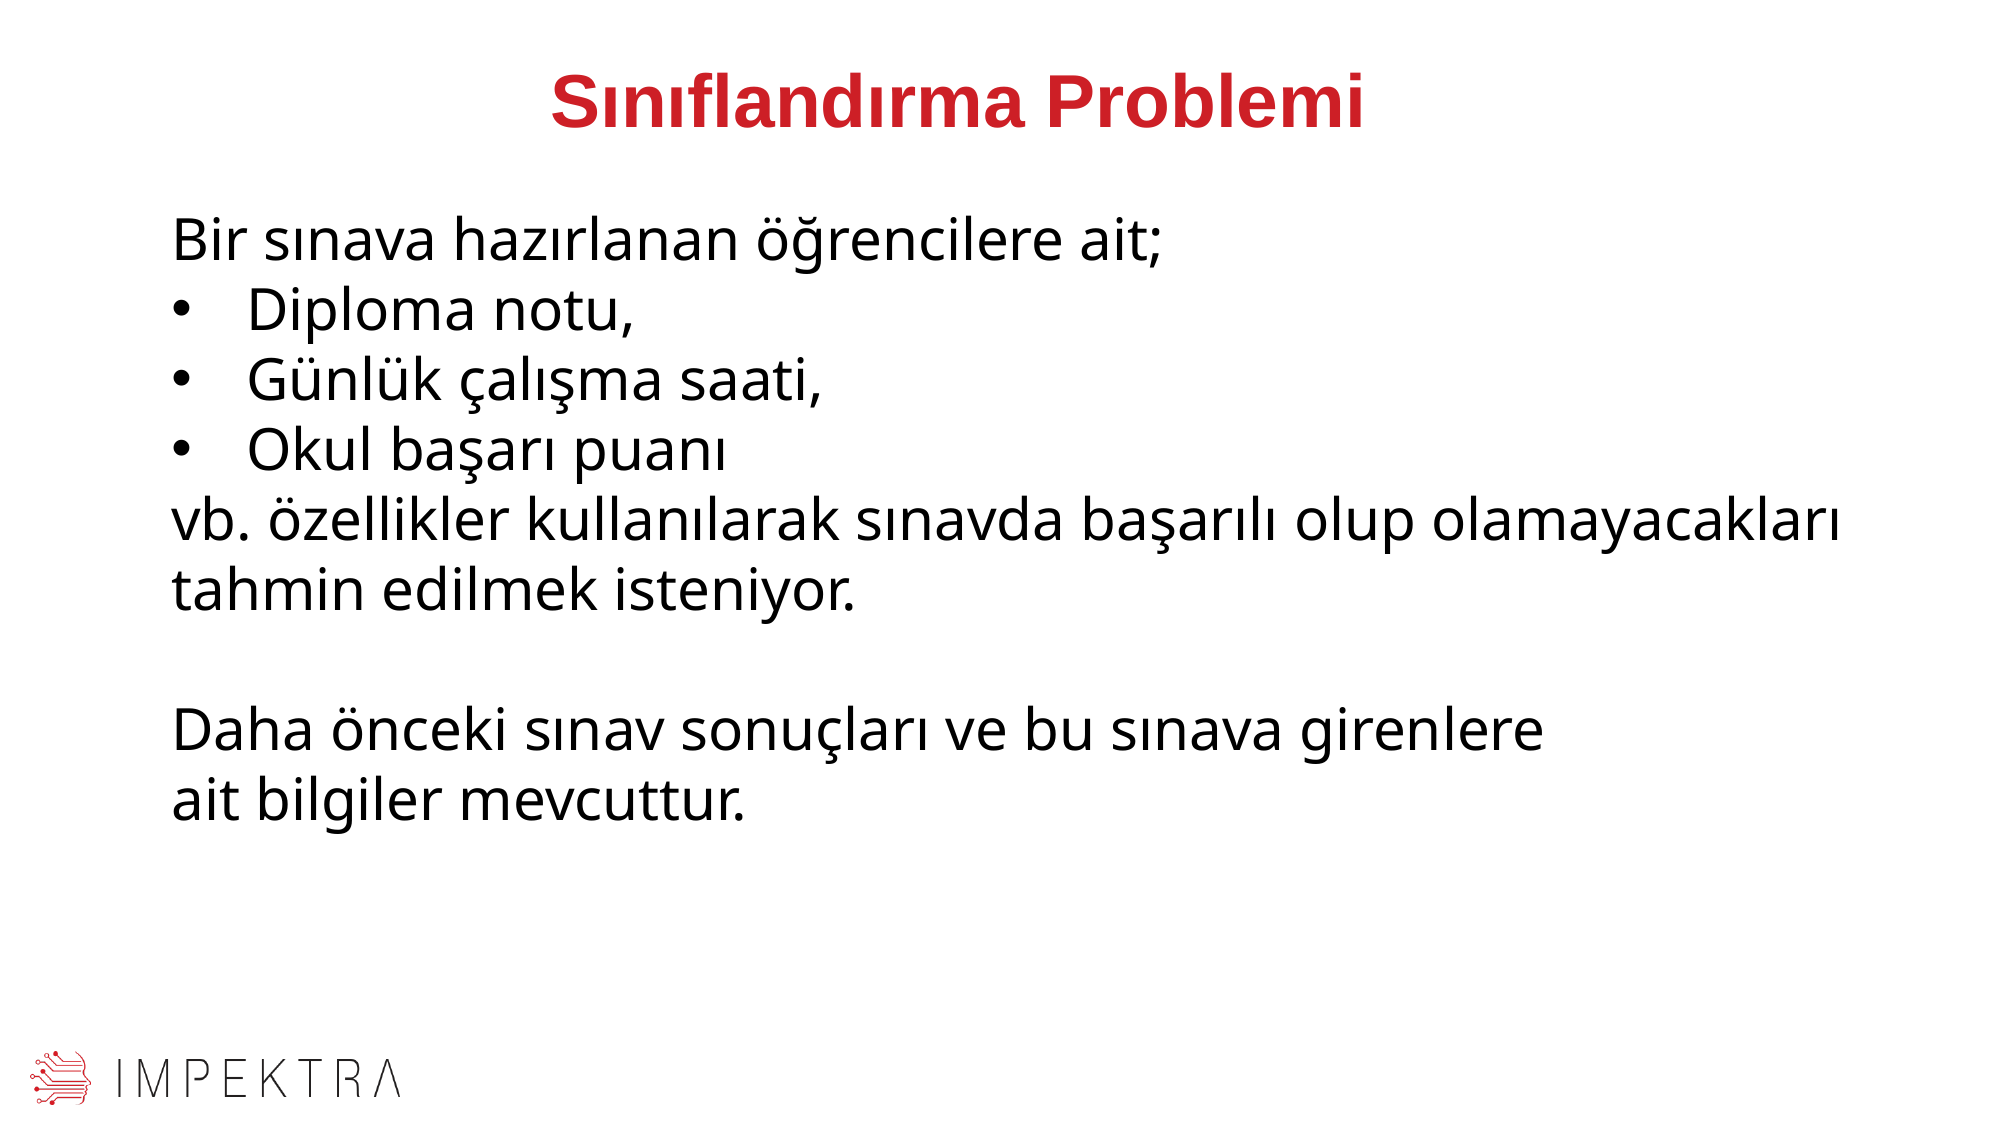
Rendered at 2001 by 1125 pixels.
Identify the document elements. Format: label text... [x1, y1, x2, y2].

text_box Sınıflandırma Problemi [267, 55, 1651, 151]
text_box Bir sınava hazırlanan öğrencilere ait; Diploma notu, Günlük çalışma saati, Okul başarı puanı vb. özellikler kullanılarak sınavda başarılı olup olamayacakları tahmin edilmek isteniyor. Daha önceki sınav sonuçları ve bu sınava girenlere ait bilgiler mevcuttur. [156, 194, 1873, 840]
picture [30, 1051, 400, 1105]
